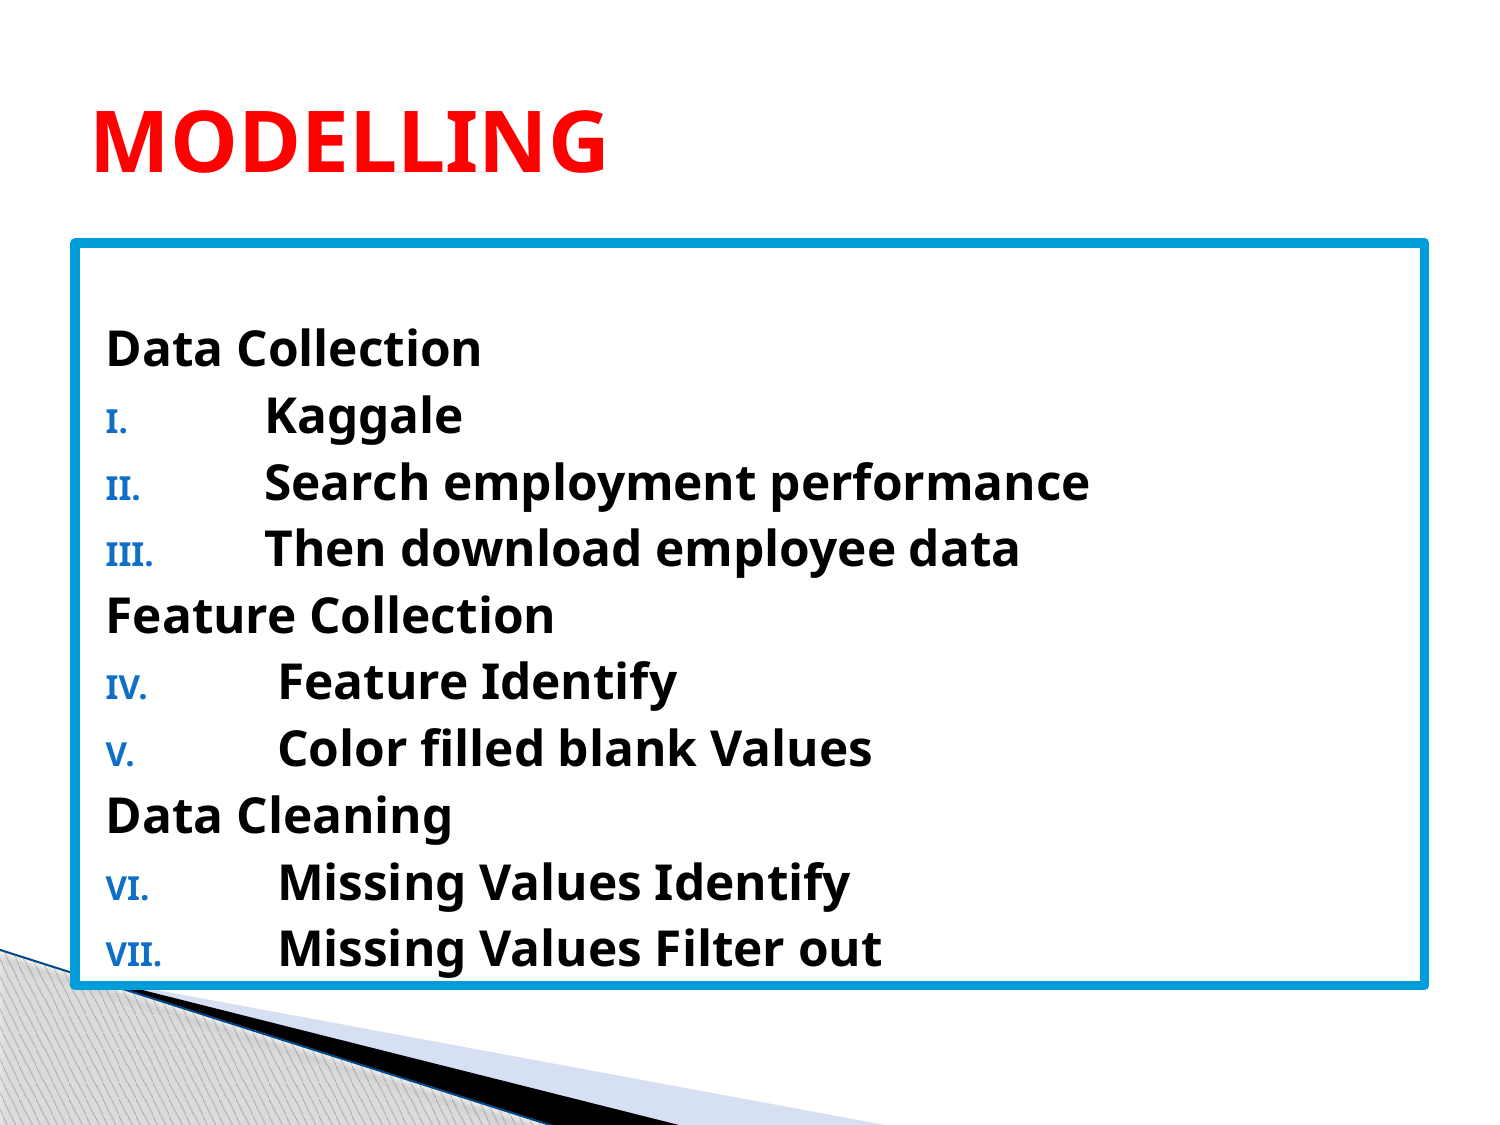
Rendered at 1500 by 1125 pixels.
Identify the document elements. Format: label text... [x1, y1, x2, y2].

list Data Collection Kaggale Search employment performance Then download employee data Feature Collection Feature Identify Color filled blank Values Data Cleaning Missing Values Identify Missing Values Filter out [70, 238, 1429, 990]
title MODELLING [75, 45, 1425, 233]
